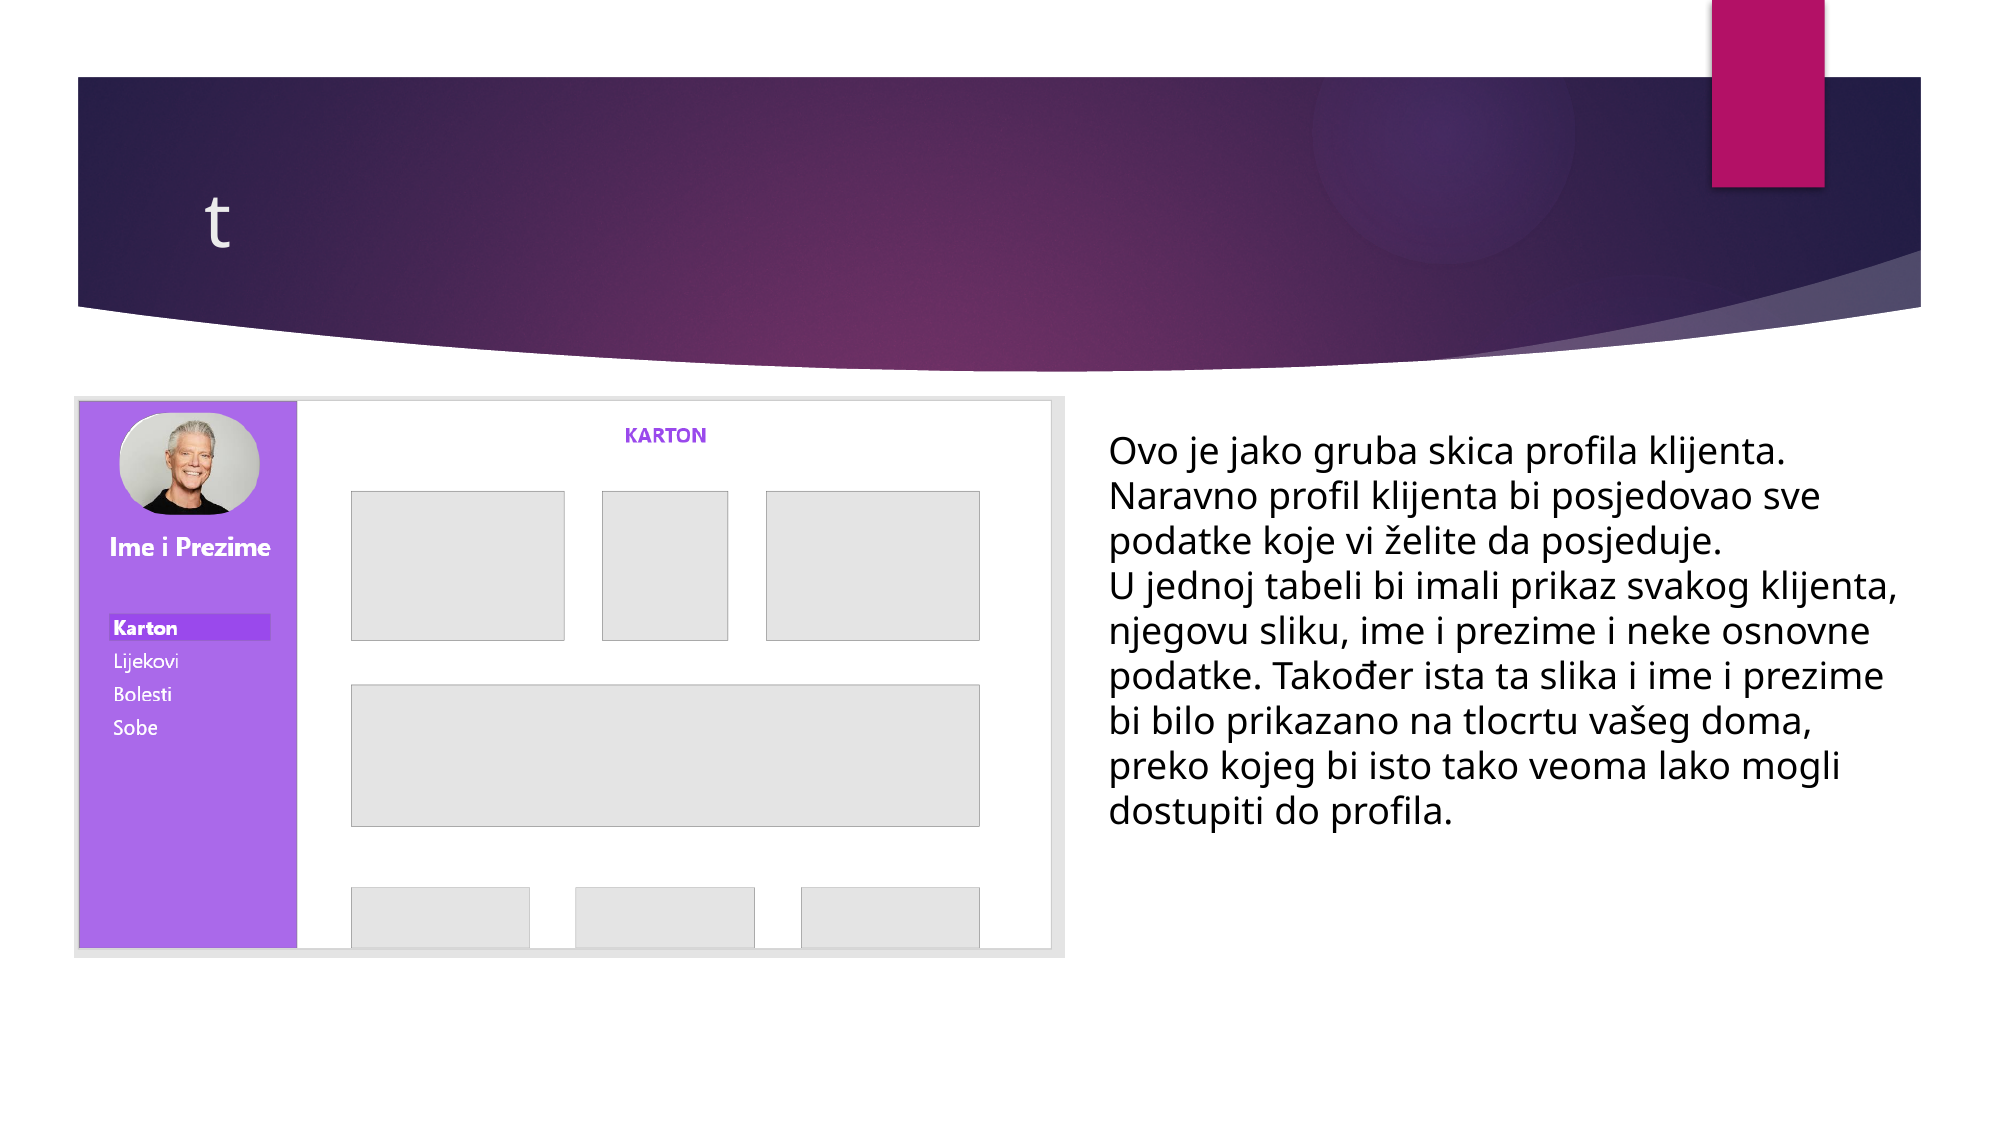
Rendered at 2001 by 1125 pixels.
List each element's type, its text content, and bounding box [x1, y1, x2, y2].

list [74, 396, 1066, 958]
text_box Ovo je jako gruba skica profila klijenta. Naravno profil klijenta bi posjedovao sve podatke koje vi želite da posjeduje. U jednoj tabeli bi imali prikaz svakog klijenta, njegovu sliku, ime i prezime i neke osnovne podatke. Također ista ta slika i ime i prezime bi bilo prikazano na tlocrtu vašeg doma, preko kojeg bi isto tako veoma lako mogli dostupiti do profila. [1093, 419, 1939, 840]
title t [189, 159, 1627, 276]
